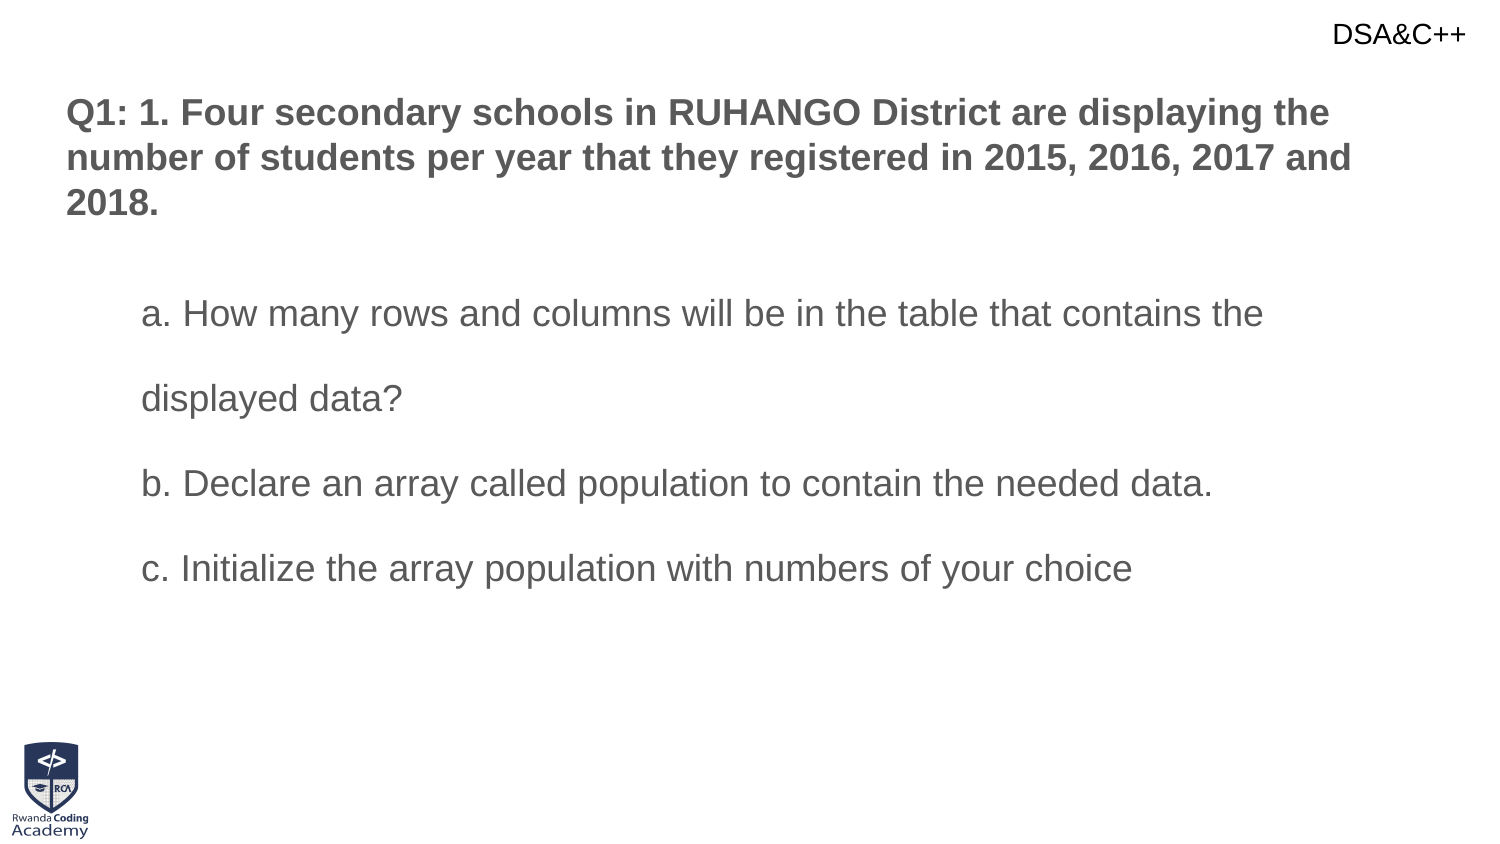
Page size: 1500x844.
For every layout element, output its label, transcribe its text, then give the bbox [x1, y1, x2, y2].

list a. How many rows and columns will be in the table that contains the displayed data? b. Declare an array called population to contain the needed data. c. Initialize the array population with numbers of your choice [51, 189, 1449, 750]
title Q1: 1. Four secondary schools in RUHANGO District are displaying the number of students per year that they registered in 2015, 2016, 2017 and 2018. [51, 72, 1449, 189]
picture [0, 738, 101, 844]
